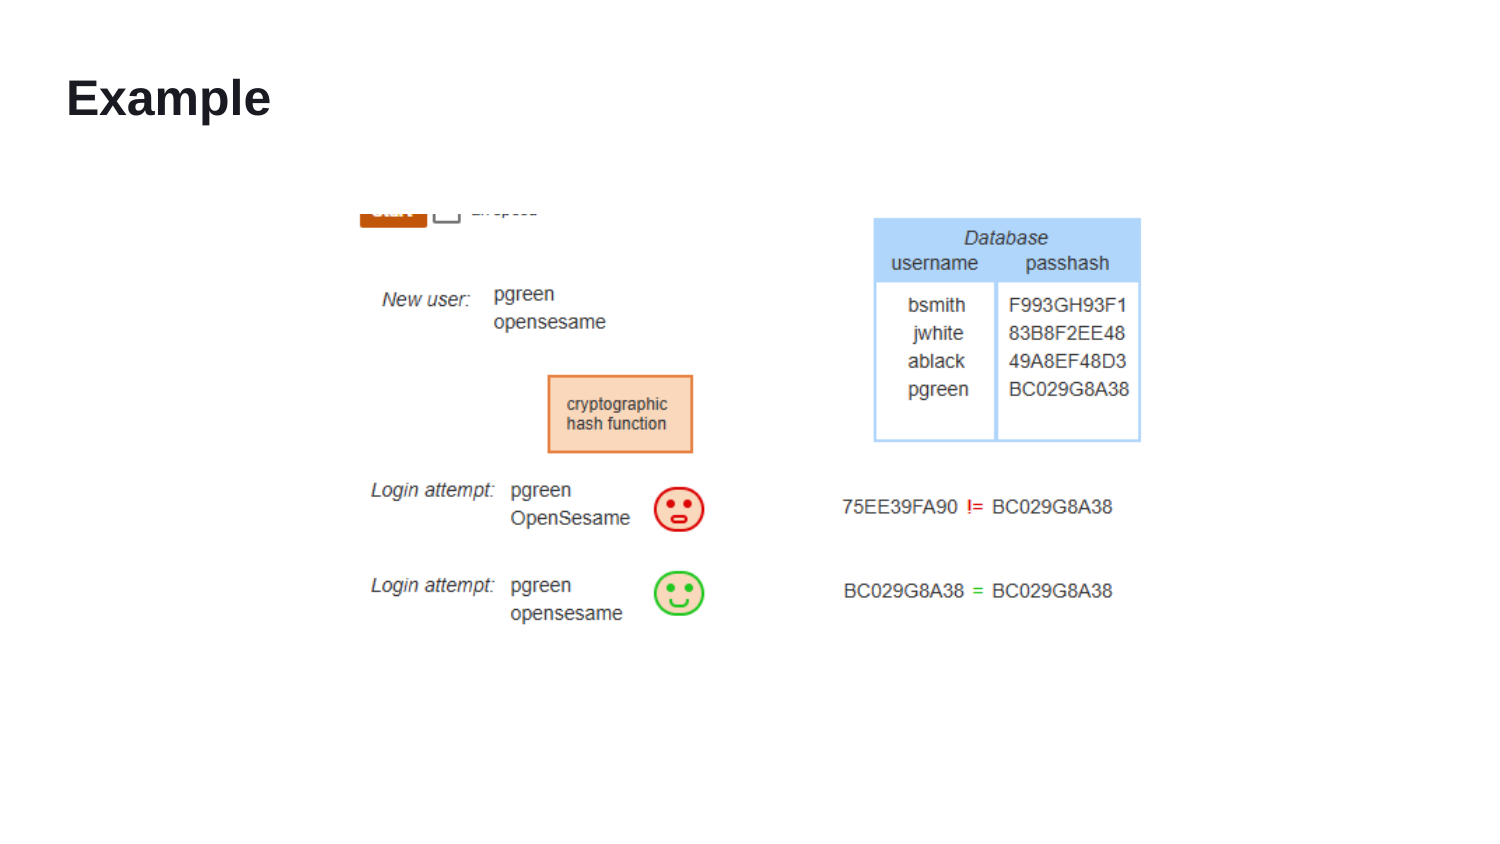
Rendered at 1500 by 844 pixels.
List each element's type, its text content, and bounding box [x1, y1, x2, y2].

title Example [51, 52, 1449, 147]
picture [356, 213, 1144, 630]
